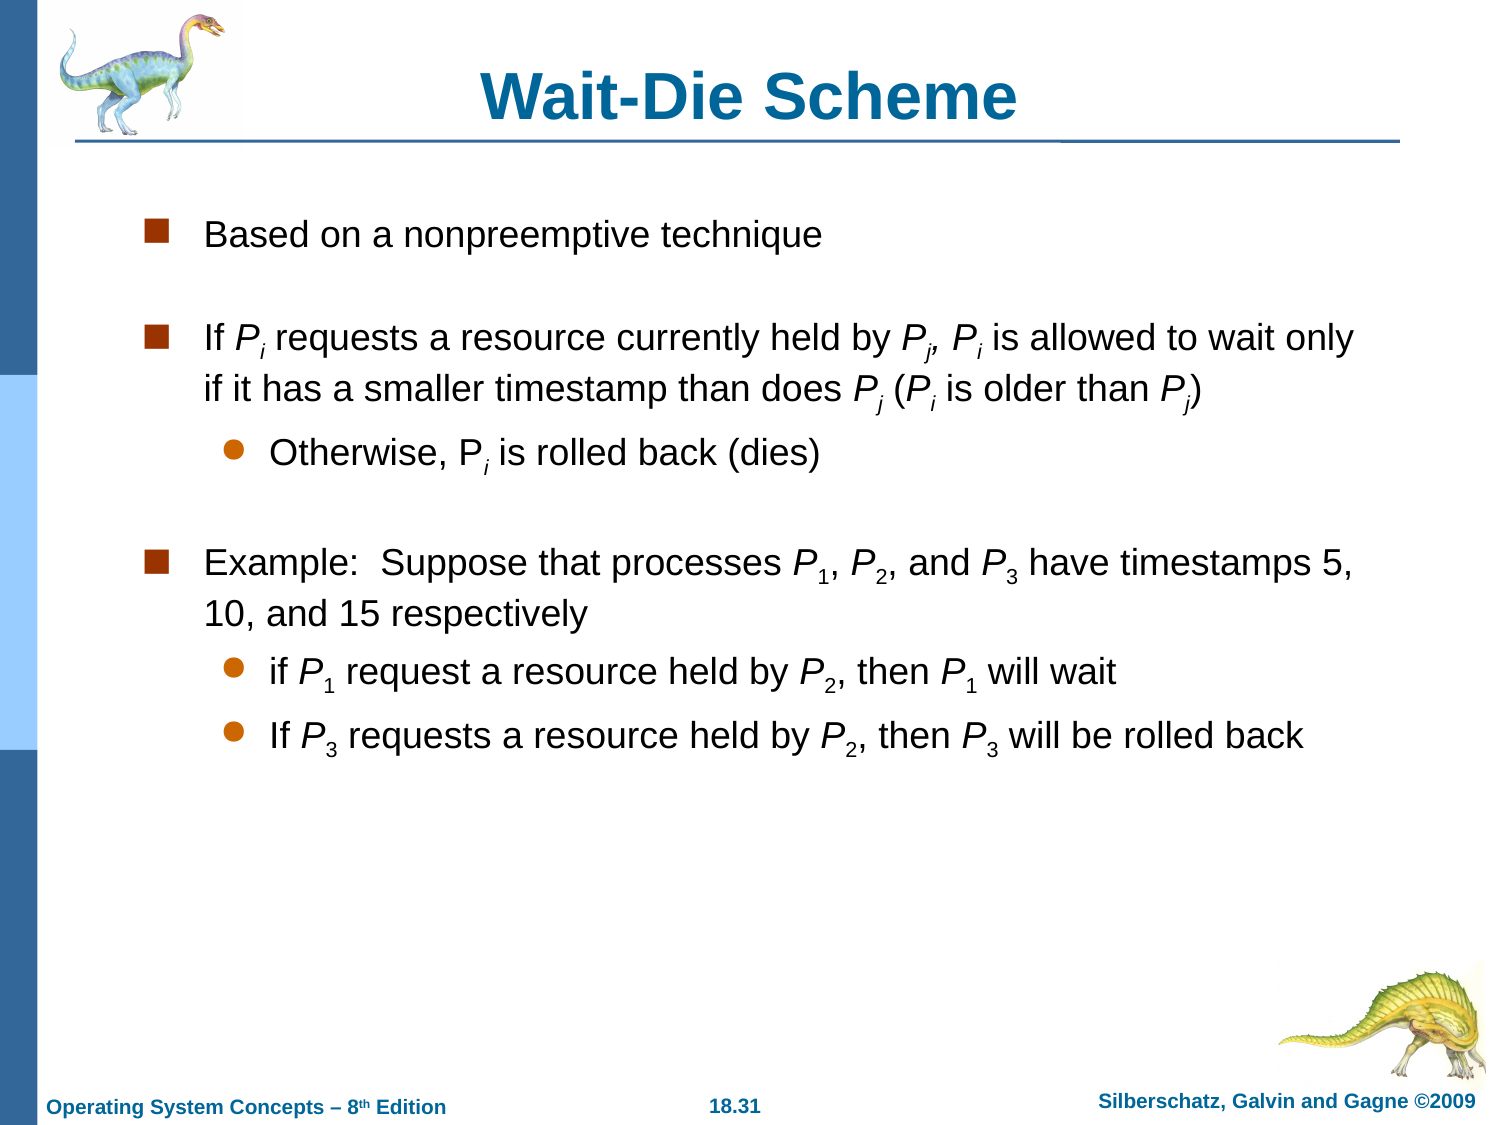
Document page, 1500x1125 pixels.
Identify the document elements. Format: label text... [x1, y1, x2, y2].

title Wait-Die Scheme [74, 45, 1426, 141]
picture [1275, 959, 1486, 1090]
picture [46, 0, 243, 149]
list Based on a nonpreemptive technique If Pi requests a resource currently held by Pj, Pi is allowed to wait only if it has a smaller timestamp than does Pj (Pi is older than Pj) Otherwise, Pi is rolled back (dies) Example: Suppose that processes P1, P2, and P3 have timestamps 5, 10, and 15 respectively if P1 request a resource held by P2, then P1 will wait If P3 requests a resource held by P2, then P3 will be rolled back [132, 202, 1396, 946]
